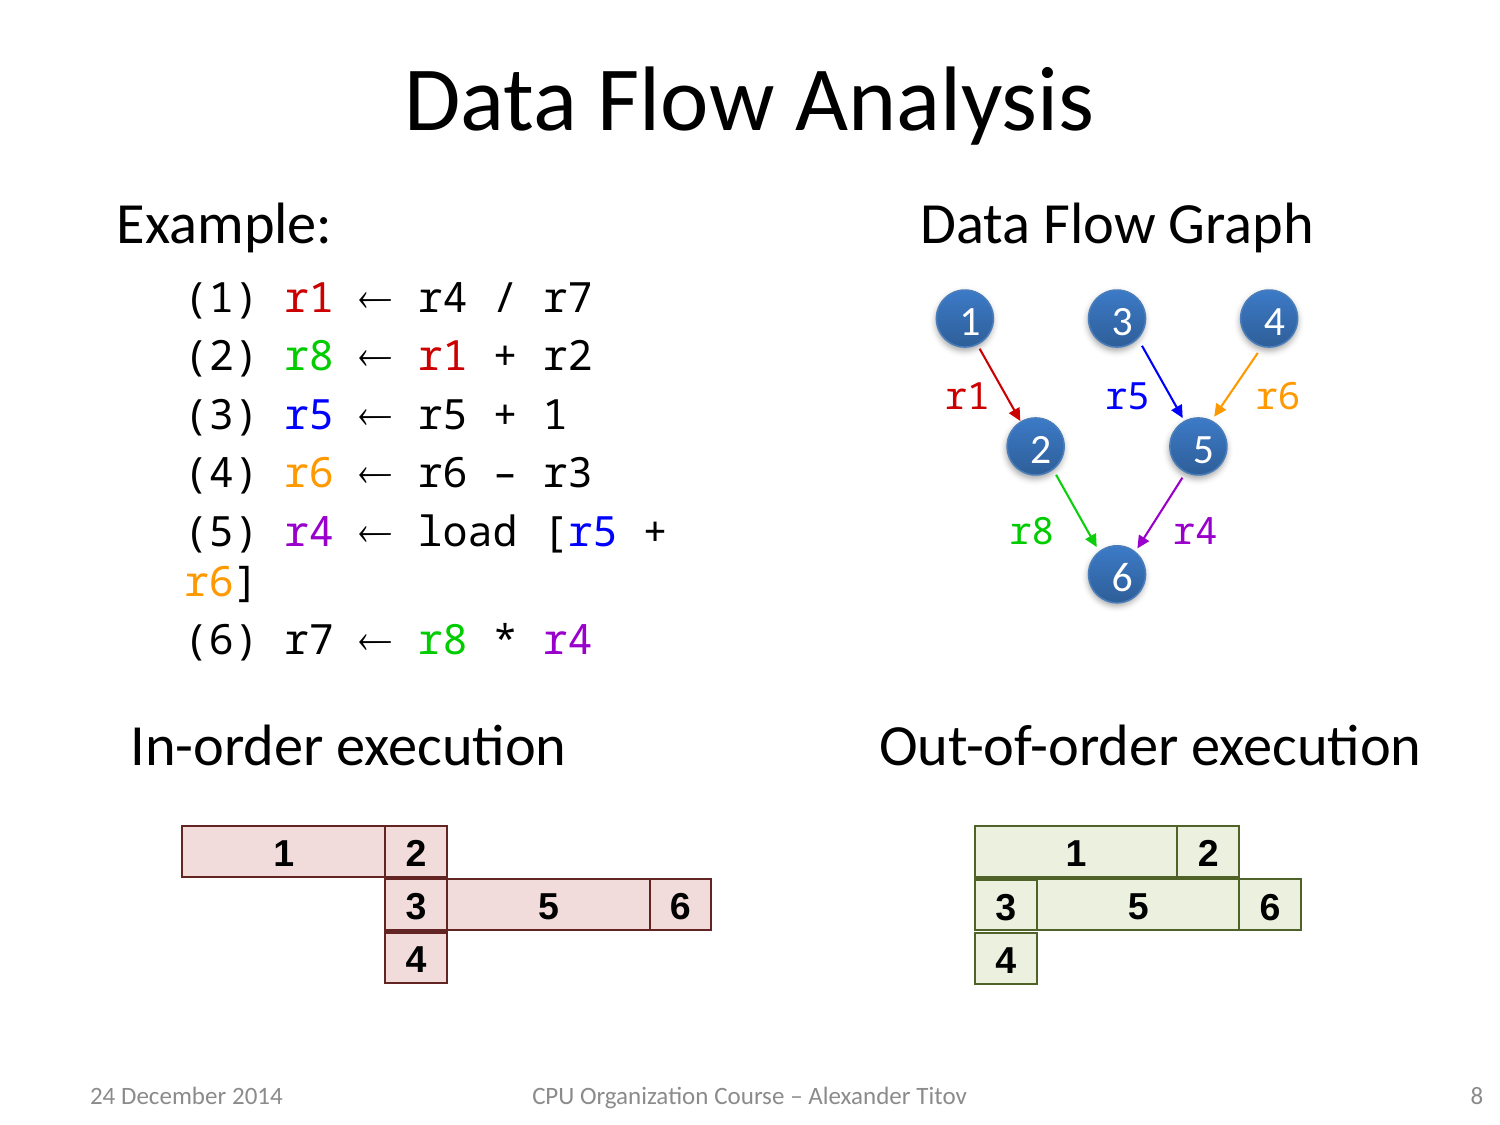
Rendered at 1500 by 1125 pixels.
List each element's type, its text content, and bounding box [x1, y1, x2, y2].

text_box 1 [974, 825, 1177, 877]
text_box 4 [384, 932, 448, 984]
text_box In-order execution [115, 699, 582, 785]
footer CPU Organization Course – Alexander Titov [512, 1065, 988, 1125]
text_box 5 [1037, 879, 1240, 931]
text_box 2 [1177, 825, 1240, 877]
text_box 4 [974, 932, 1037, 984]
text_box Out-of-order execution [864, 699, 1437, 785]
text_box 2 [1006, 417, 1065, 473]
text_box 2 [384, 825, 448, 877]
text_box 1 [935, 289, 995, 347]
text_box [1091, 345, 1183, 425]
text_box Data Flow Graph [905, 177, 1329, 263]
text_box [1214, 352, 1314, 425]
text_box 1 [182, 825, 384, 877]
text_box 3 [974, 879, 1037, 931]
list (1) r1  r4 / r7 (2) r8  r1 + r2 (3) r5  r5 + 1 (4) r6  r6 – r3 (5) r4  load [r5 + r6] (6) r7  r8 * r4 [168, 263, 751, 637]
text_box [995, 474, 1097, 561]
text_box 3 [1087, 289, 1147, 344]
text_box 6 [1087, 545, 1147, 604]
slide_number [75, 1065, 425, 1125]
text_box 5 [447, 878, 650, 930]
slide_number 8 [1148, 1065, 1499, 1125]
text_box 3 [384, 878, 447, 930]
text_box 5 [1169, 417, 1228, 476]
text_box Example: [102, 177, 348, 263]
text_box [930, 348, 1021, 426]
text_box 4 [1239, 289, 1299, 348]
title Data Flow Analysis [74, 0, 1426, 188]
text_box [1137, 477, 1232, 561]
text_box 6 [650, 878, 712, 930]
text_box 6 [1240, 879, 1302, 931]
